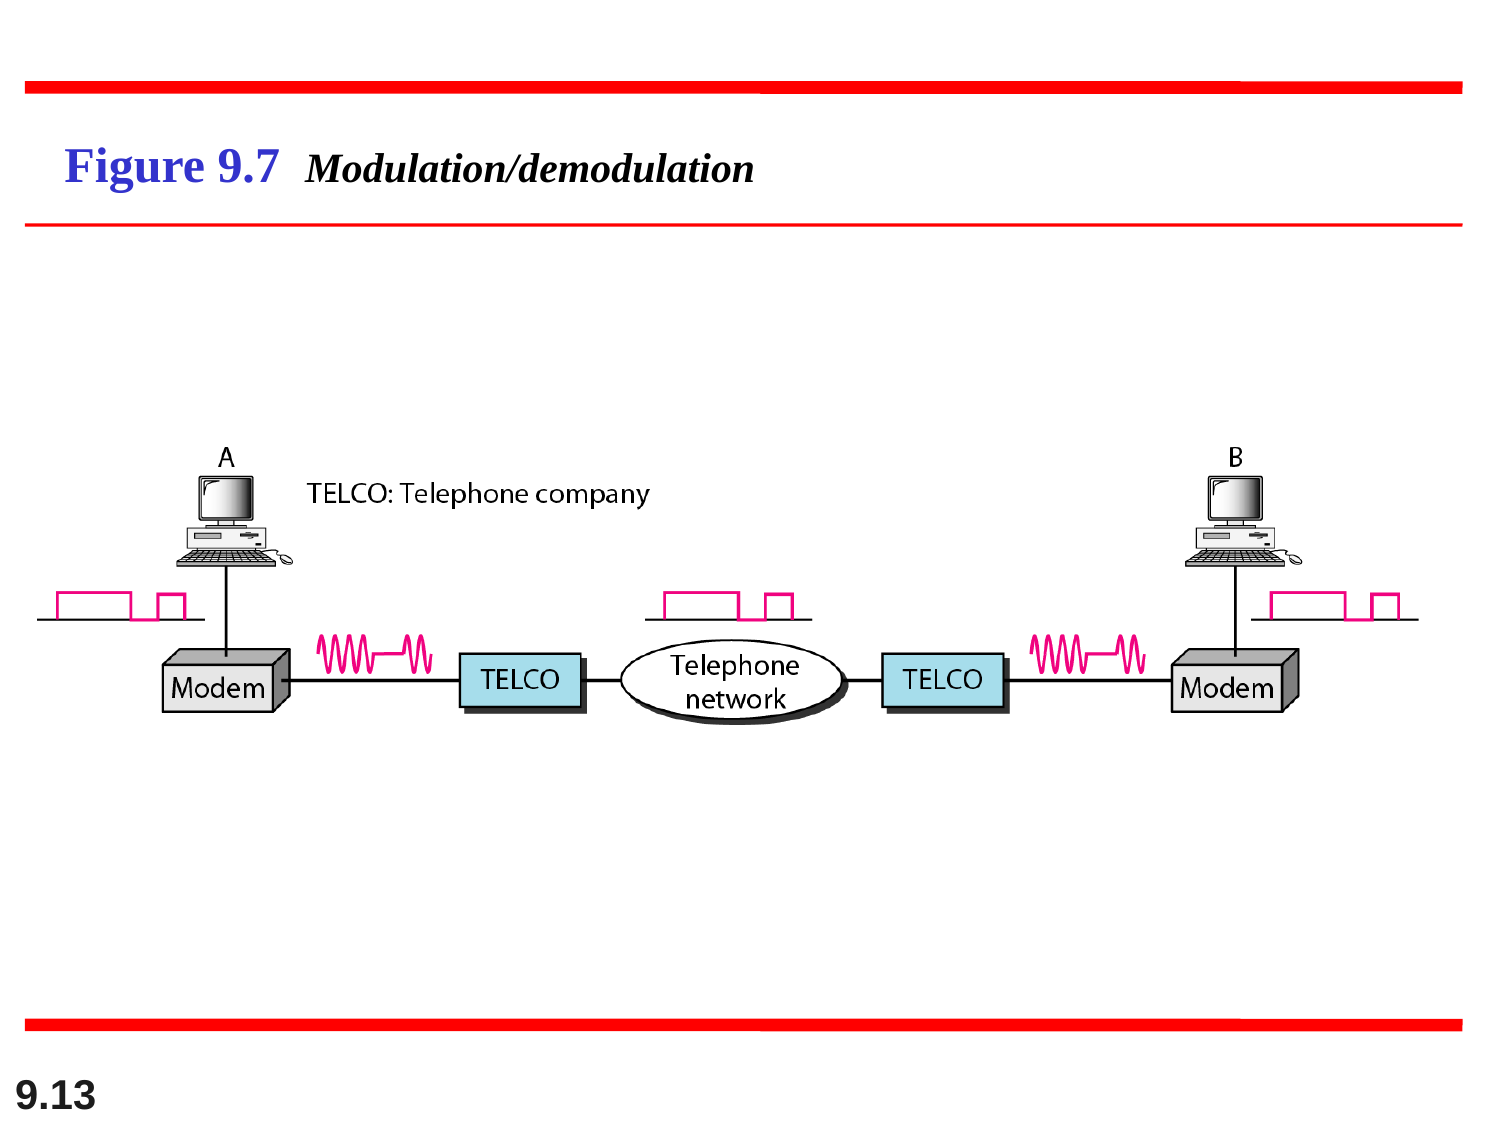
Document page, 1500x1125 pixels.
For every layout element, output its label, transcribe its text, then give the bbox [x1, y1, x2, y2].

slide_number 9.13 [0, 1050, 313, 1125]
picture [37, 442, 1419, 725]
text_box Figure 9.7 Modulation/demodulation [49, 124, 771, 200]
